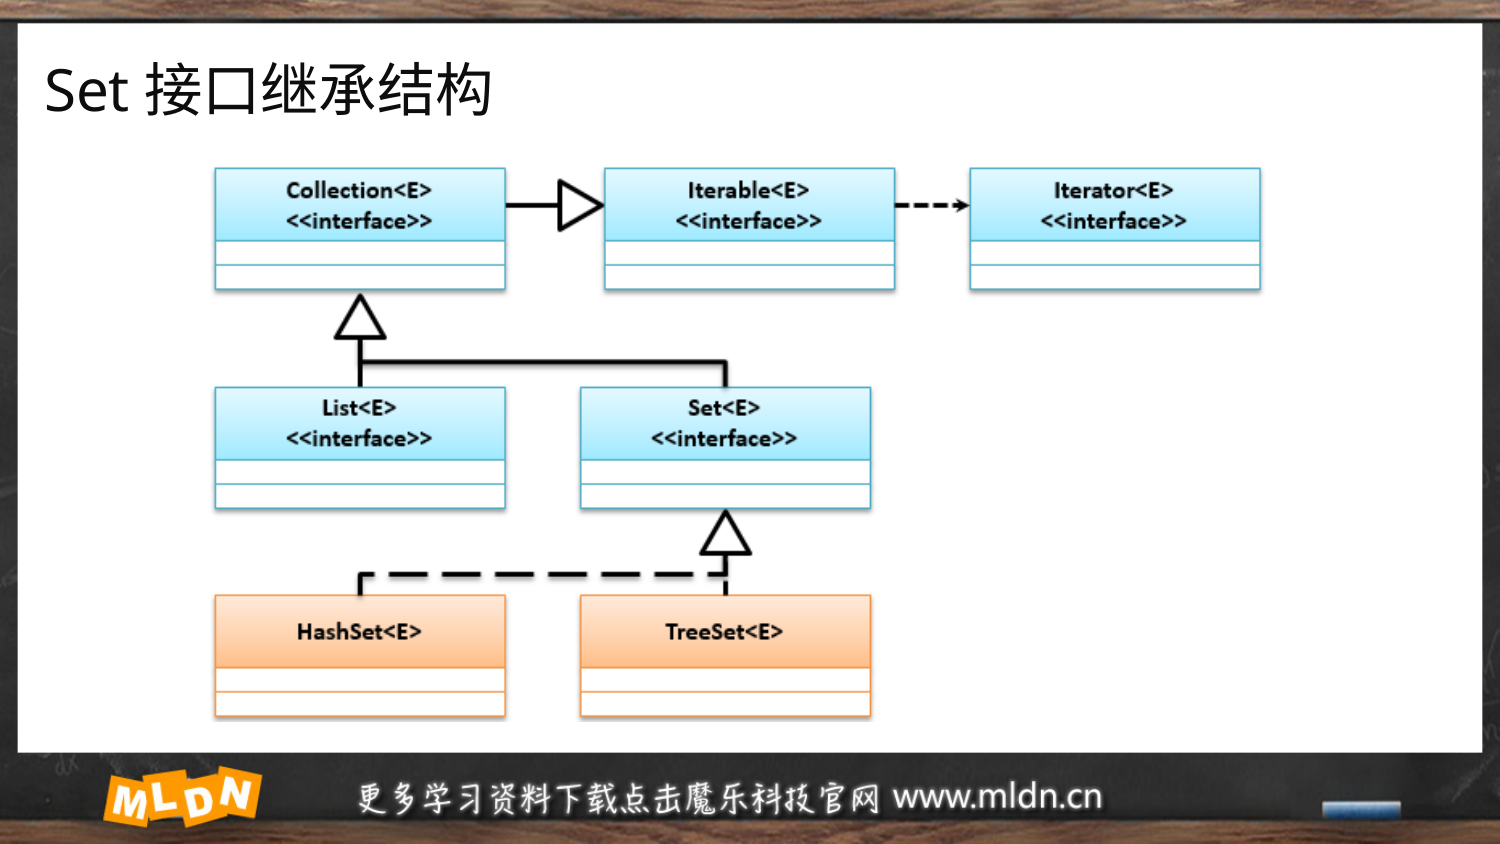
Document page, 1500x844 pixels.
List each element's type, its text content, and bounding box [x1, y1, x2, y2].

title Set接口继承结构 [29, 34, 1471, 141]
picture [0, 0, 1500, 844]
